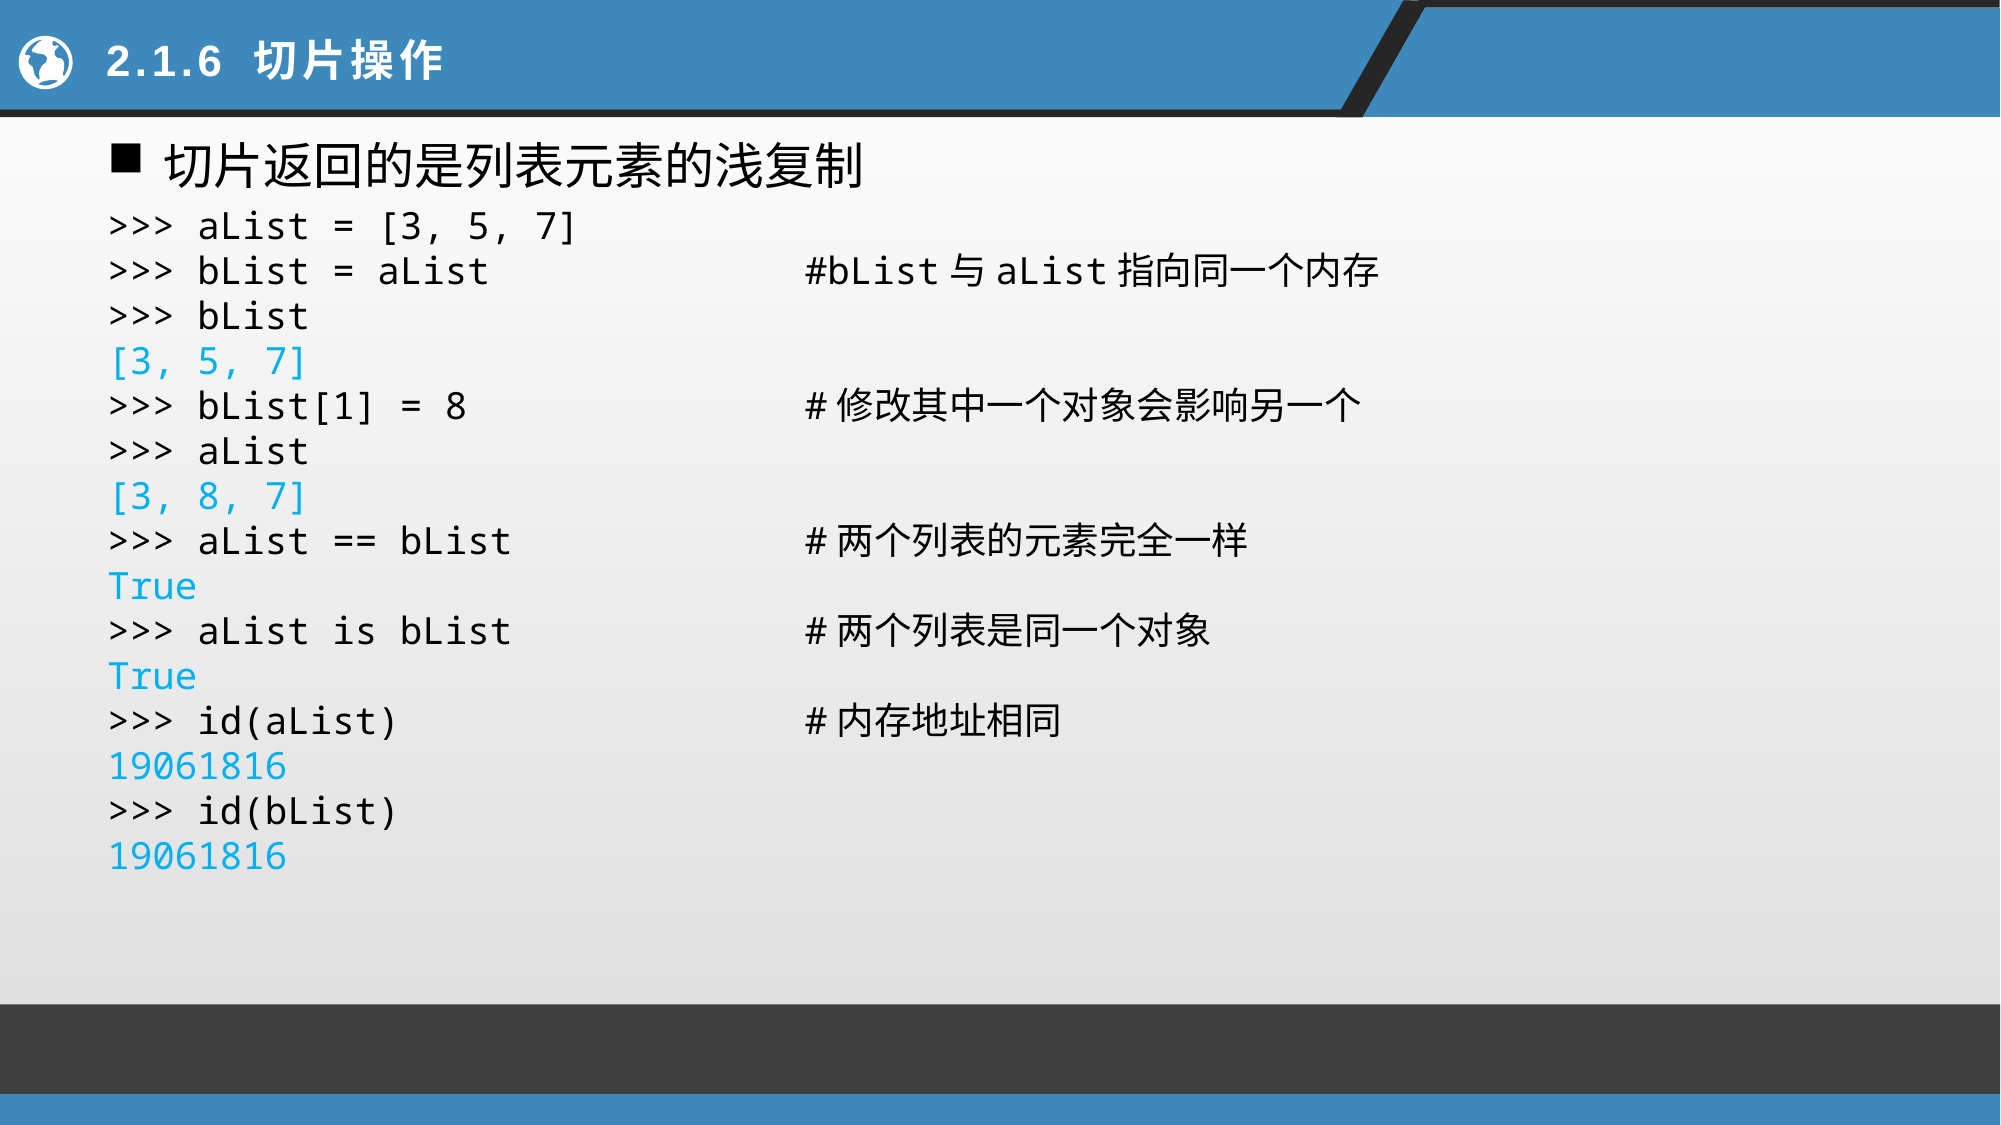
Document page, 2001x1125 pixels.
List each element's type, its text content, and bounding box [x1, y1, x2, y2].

list 切片返回的是列表元素的浅复制 >>> aList = [3, 5, 7] >>> bList = aList #bList与aList指向同一个内存 >>> bList [3, 5, 7] >>> bList[1] = 8 #修改其中一个对象会影响另一个 >>> aList [3, 8, 7] >>> aList == bList #两个列表的元素完全一样 True >>> aList is bList #两个列表是同一个对象 True >>> id(aList) #内存地址相同 19061816 >>> id(bList) 19061816 [90, 146, 1921, 976]
title 2.1.6 切片操作 [90, 24, 977, 93]
